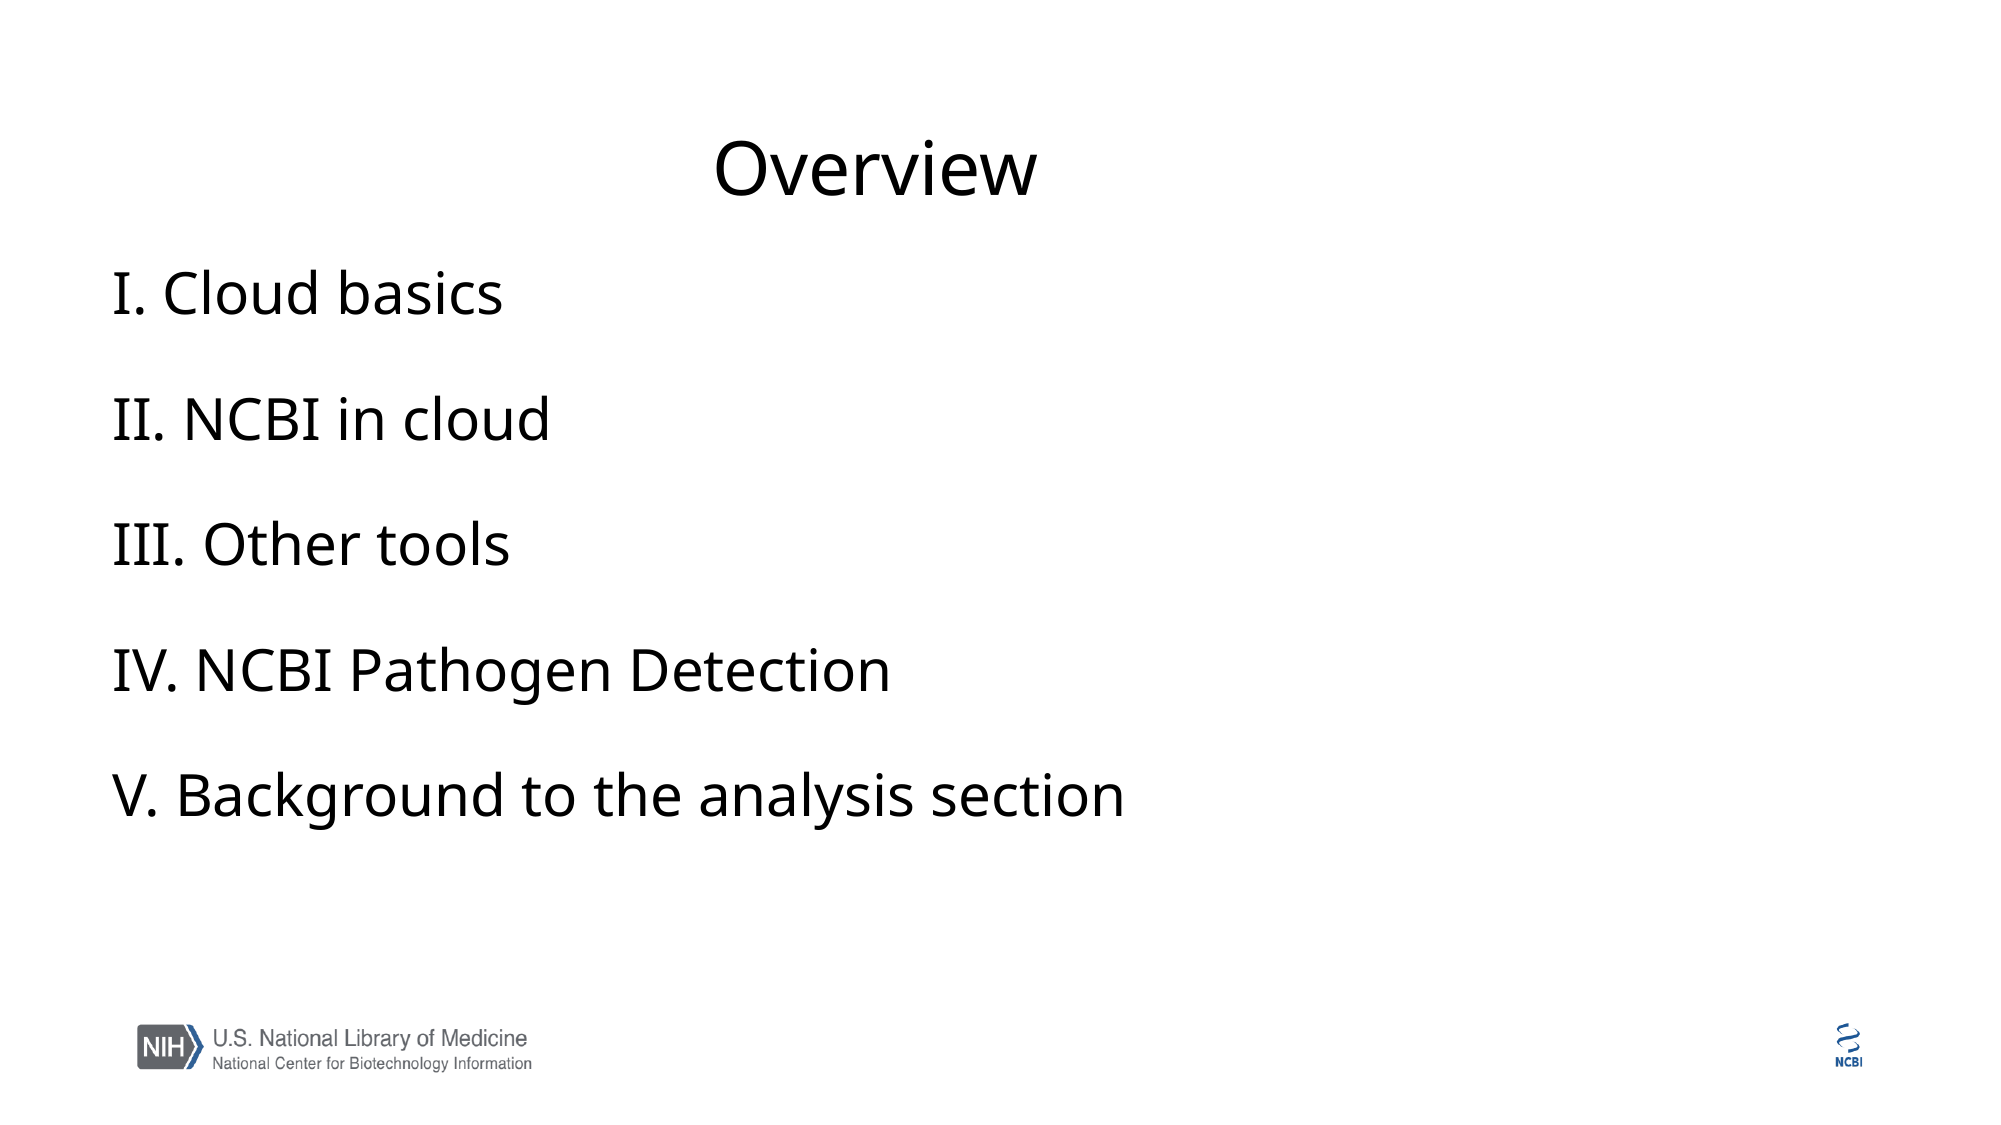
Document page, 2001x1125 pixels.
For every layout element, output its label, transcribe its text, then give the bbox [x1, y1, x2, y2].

text_box Overview [697, 112, 1054, 218]
title I. Cloud basics II. NCBI in cloud III. Other tools IV. NCBI Pathogen Detection V. Background to the analysis section [97, 254, 1823, 840]
